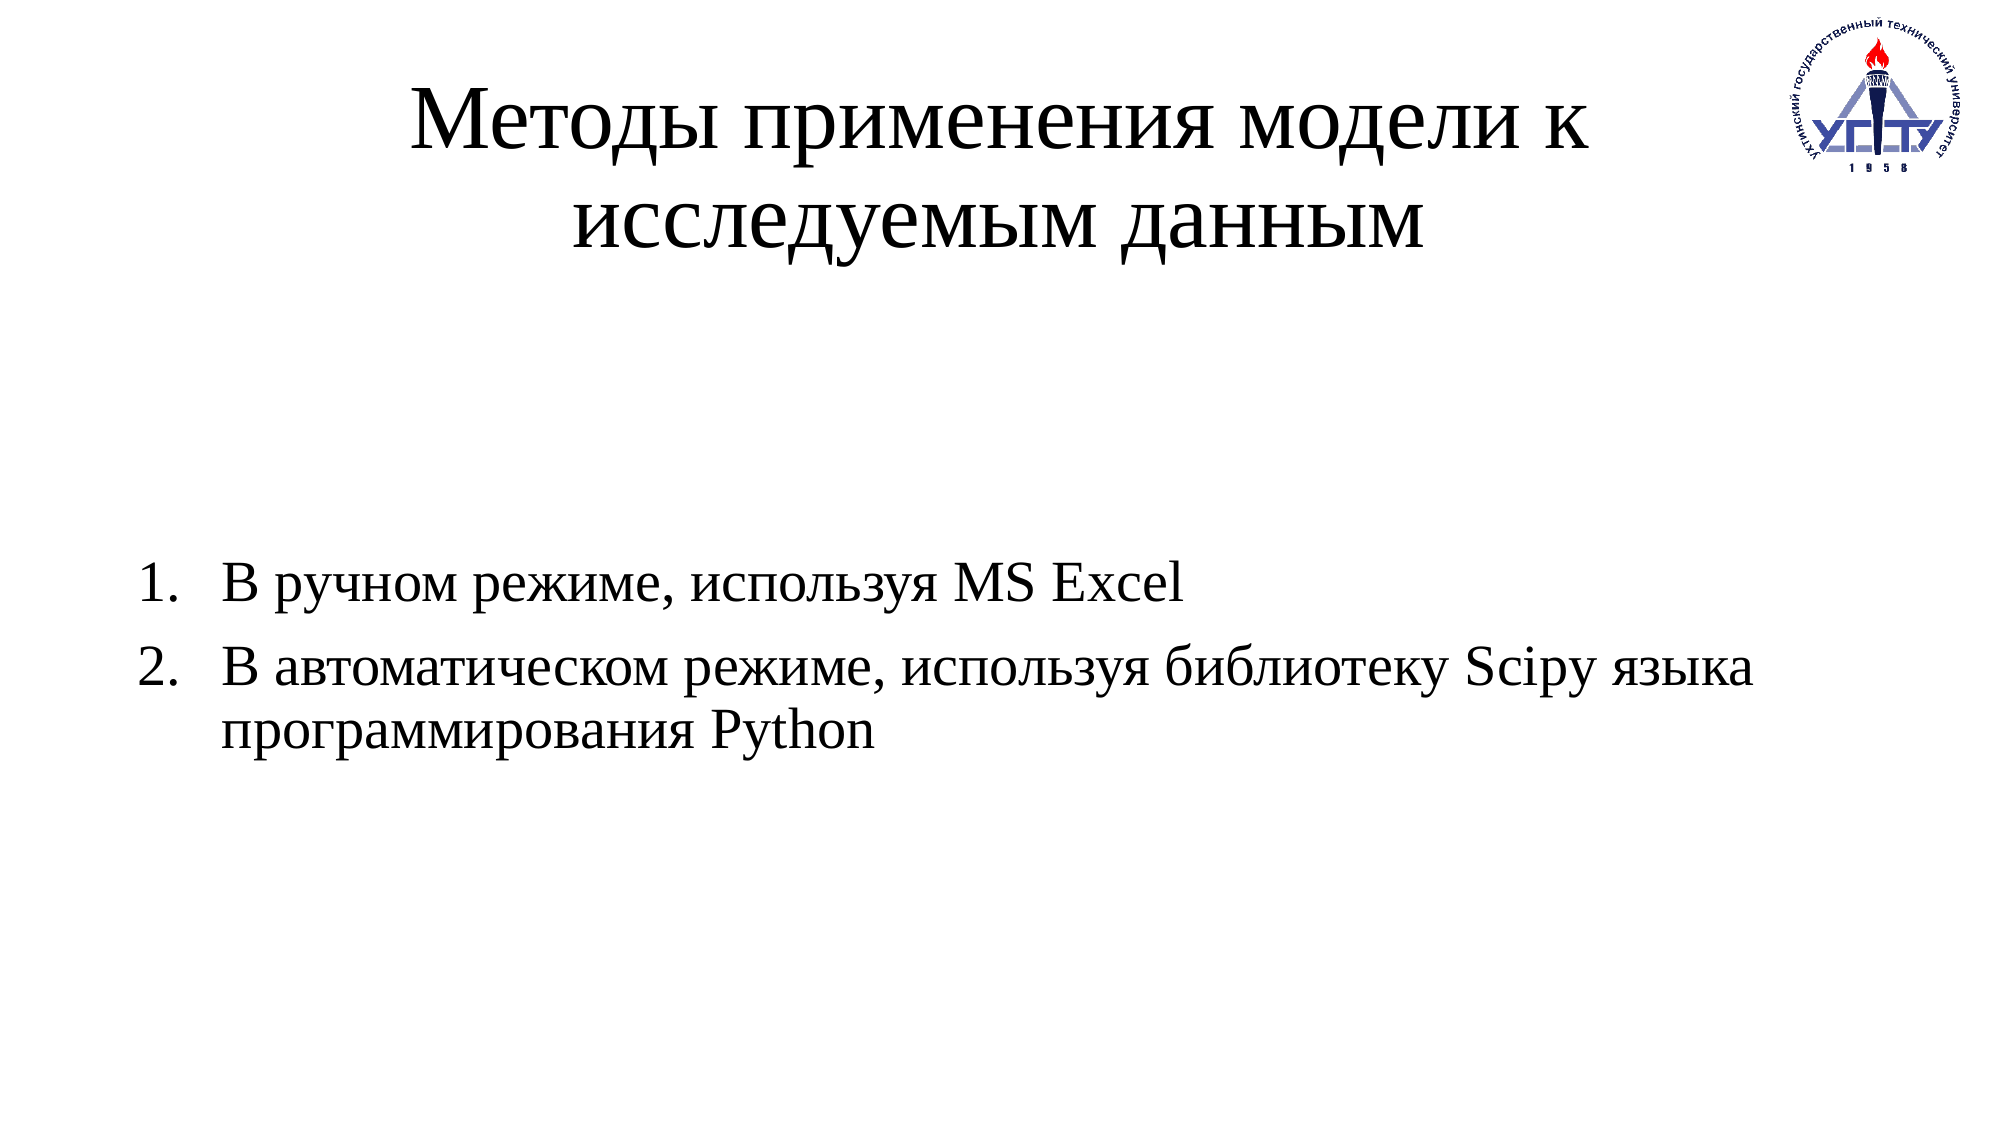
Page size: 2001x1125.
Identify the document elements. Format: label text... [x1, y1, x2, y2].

title Методы применения модели к исследуемым данным [137, 59, 1863, 278]
picture [1749, 7, 2000, 185]
subtitle В ручном режиме, используя MS Excel В автоматическом режиме, используя библиотеку Scipy языка программирования Python [137, 299, 1863, 1014]
